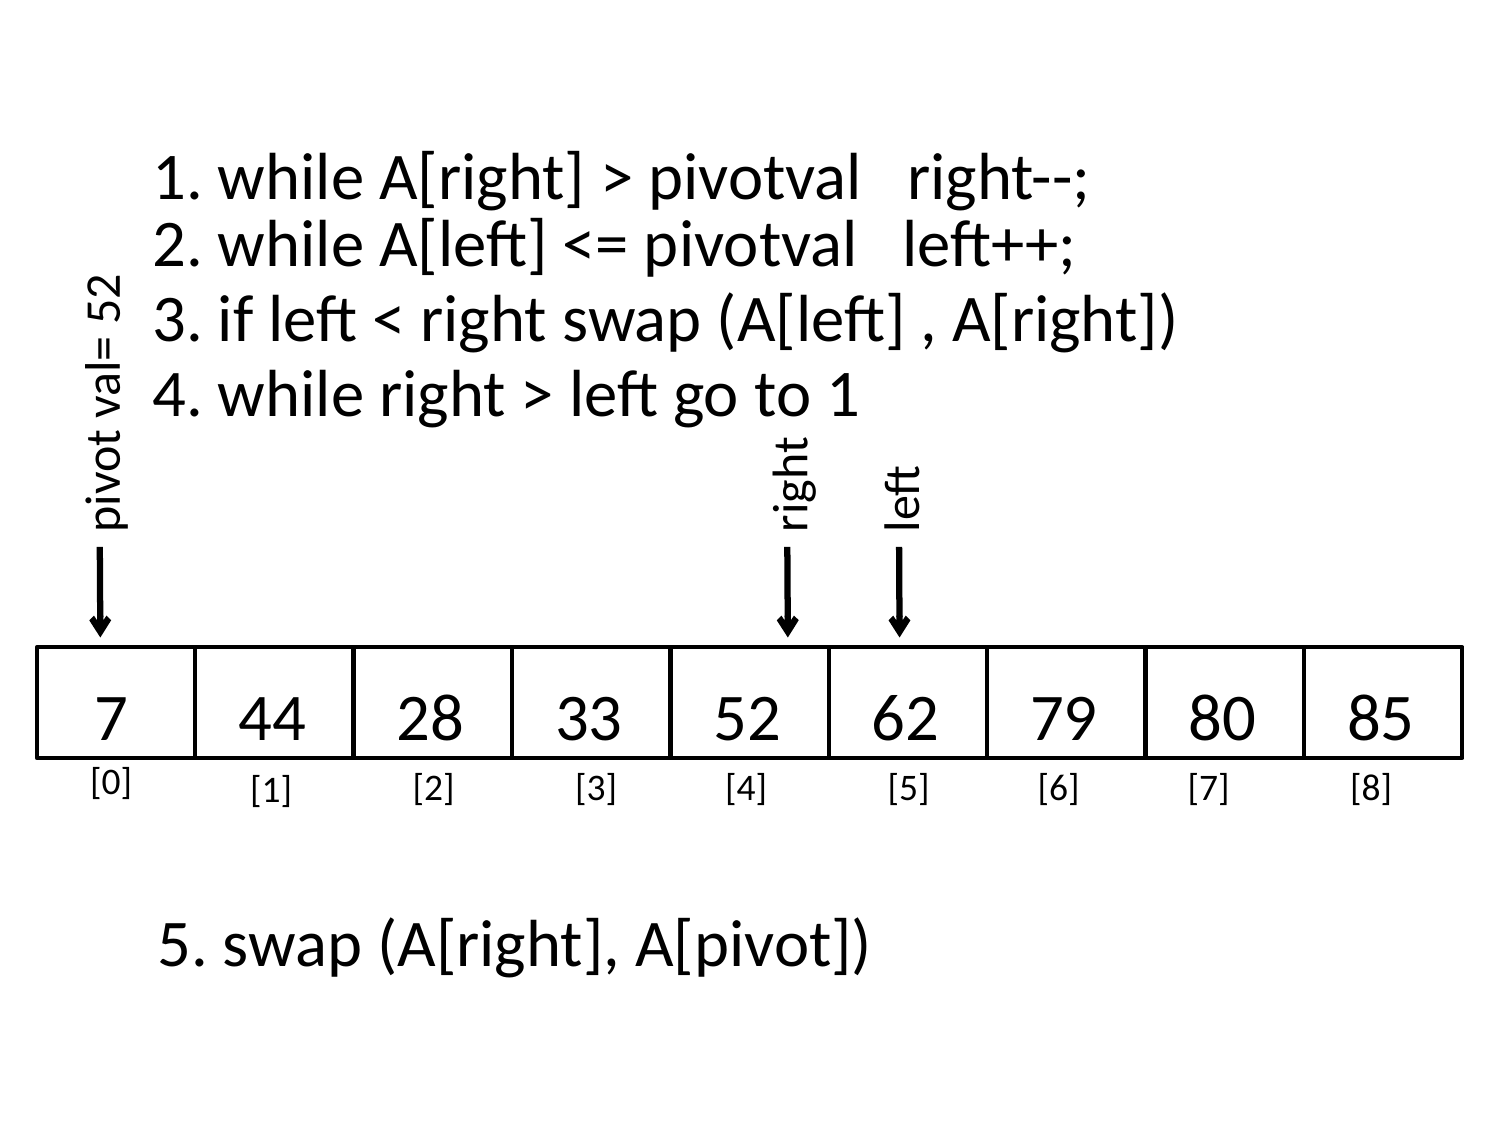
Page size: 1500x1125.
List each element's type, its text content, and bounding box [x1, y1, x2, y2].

title 1. while A[right] > pivotval right--; [137, 112, 1425, 179]
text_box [749, 385, 826, 638]
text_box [74, 749, 1408, 818]
text_box 3. if left < right swap (A[left] , A[right]) [143, 254, 1246, 329]
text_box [62, 224, 139, 638]
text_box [861, 385, 938, 638]
text_box 5. swap (A[right], A[pivot]) [142, 879, 1250, 1000]
text_box 4. while right > left go to 1 [143, 329, 1246, 450]
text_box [36, 647, 1463, 763]
text_box 2. while A[left] <= pivotval left++; [137, 179, 1425, 300]
